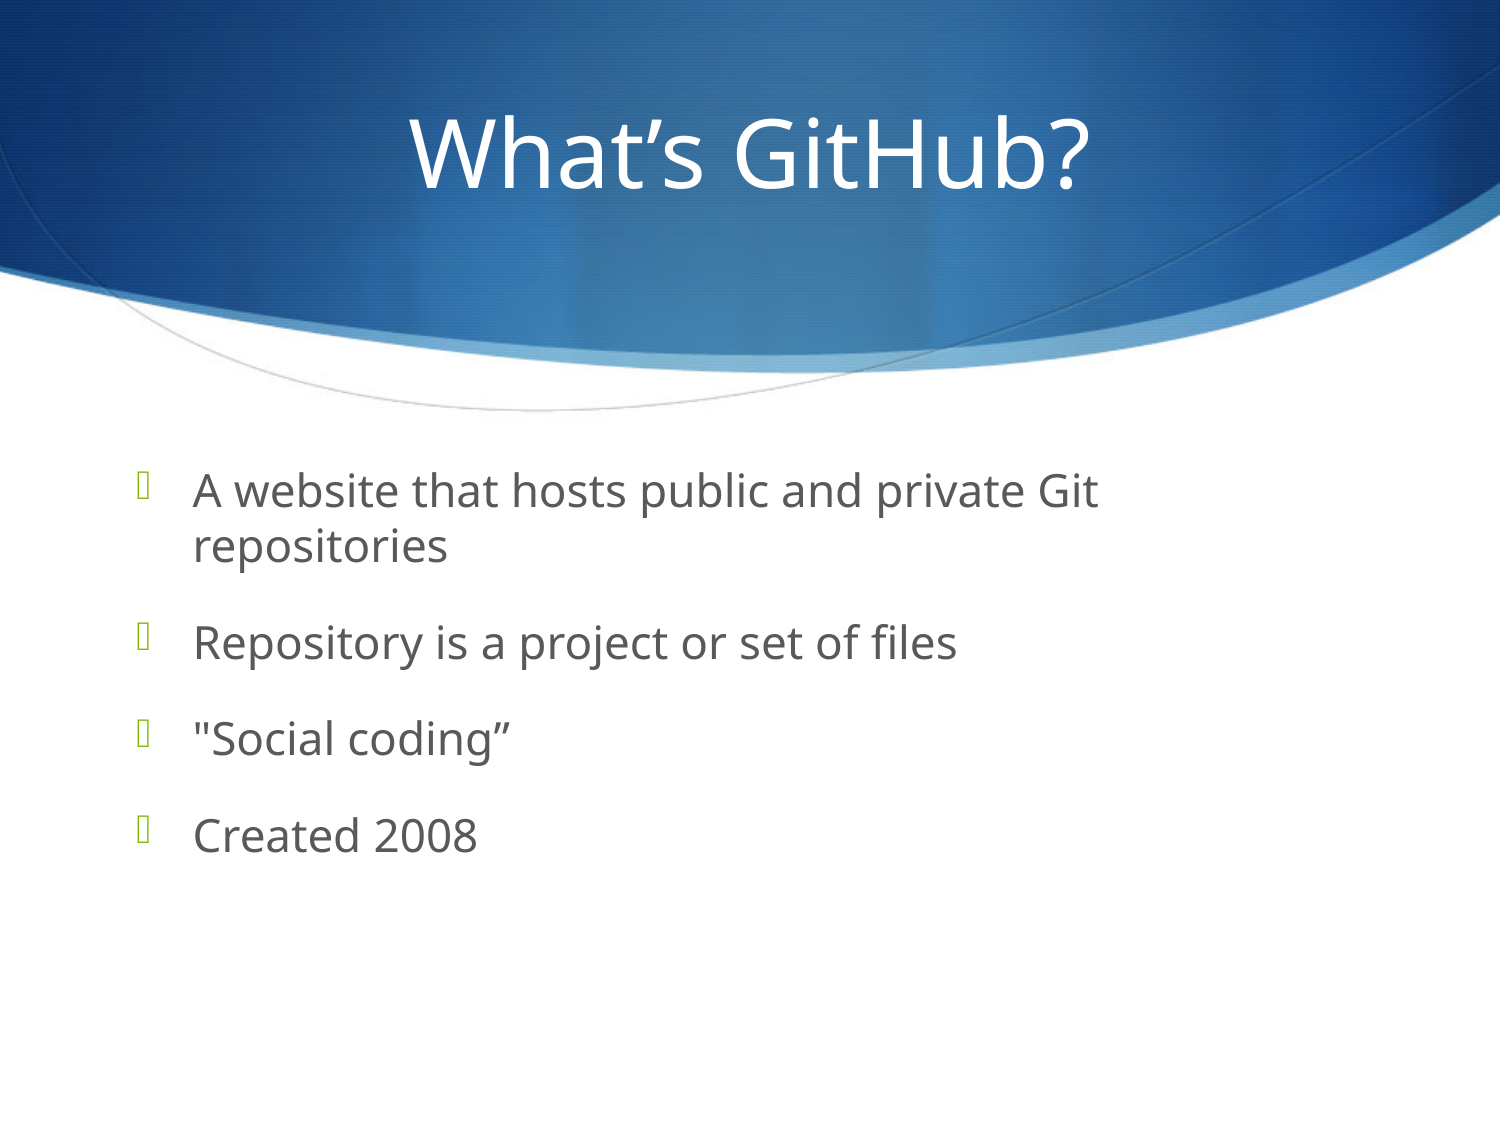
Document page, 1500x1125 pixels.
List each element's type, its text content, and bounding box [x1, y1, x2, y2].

picture [0, 0, 1500, 1125]
list A website that hosts public and private Git repositories Repository is a project or set of files "Social coding” Created 2008 [121, 454, 1379, 991]
title What’s GitHub? [75, 56, 1425, 245]
